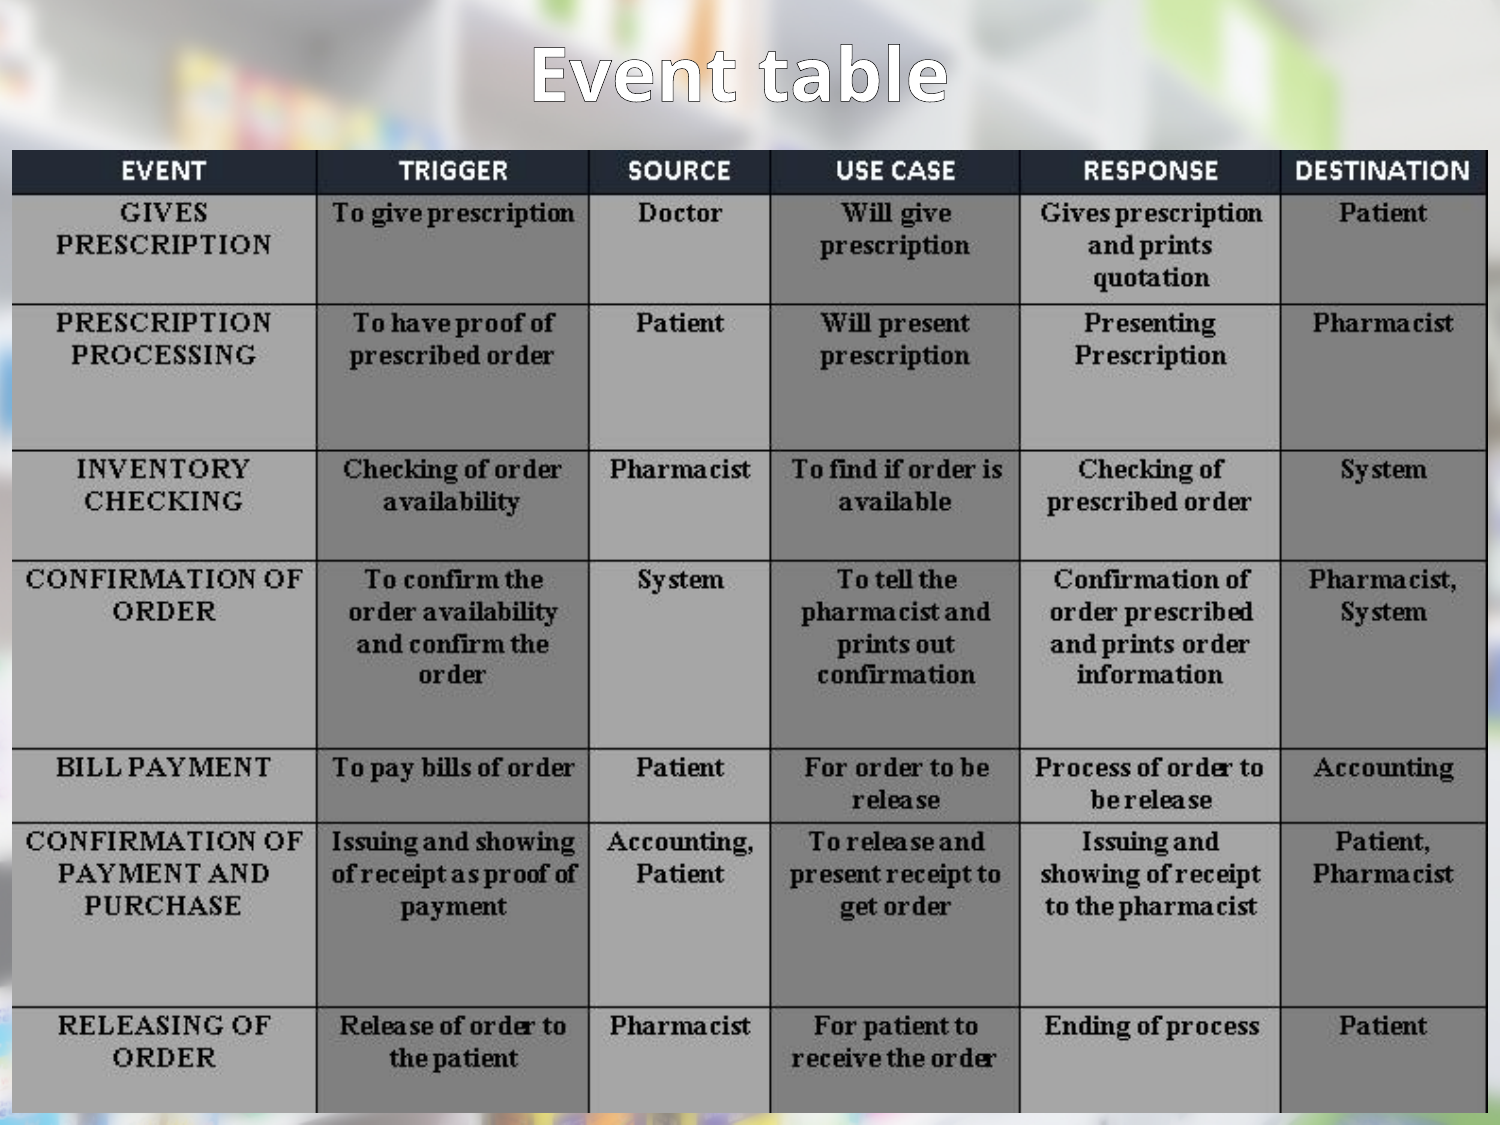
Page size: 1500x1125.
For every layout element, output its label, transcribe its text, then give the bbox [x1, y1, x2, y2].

text_box Event table [512, 18, 1000, 124]
picture [12, 150, 1488, 1113]
